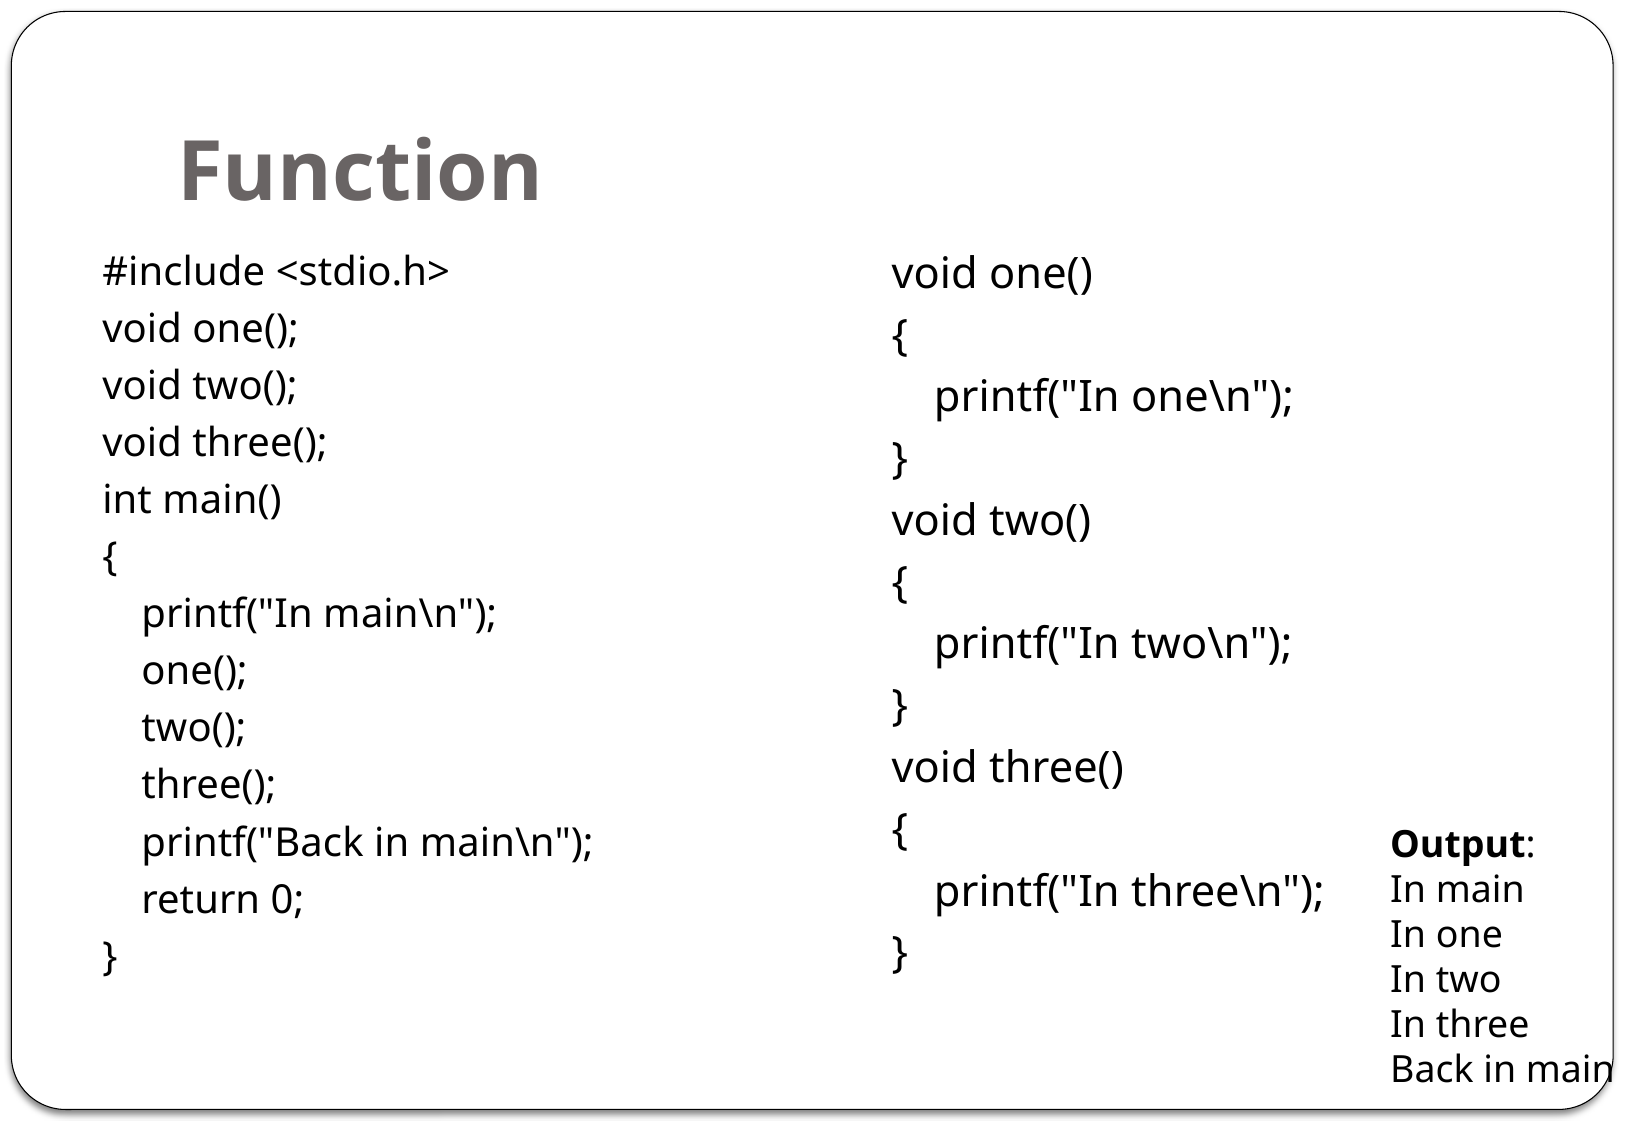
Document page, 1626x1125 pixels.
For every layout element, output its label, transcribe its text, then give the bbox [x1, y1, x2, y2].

list void one() { printf("In one\n"); } void two() { printf("In two\n"); } void three() { printf("In three\n"); } [876, 237, 1544, 988]
title Function [162, 45, 1544, 233]
text_box Output: In main In one In two In three Back in main [1375, 812, 1625, 1097]
list #include <stdio.h> void one(); void two(); void three(); int main() { printf("In main\n"); one(); two(); three(); printf("Back in main\n"); return 0; } [87, 237, 829, 988]
